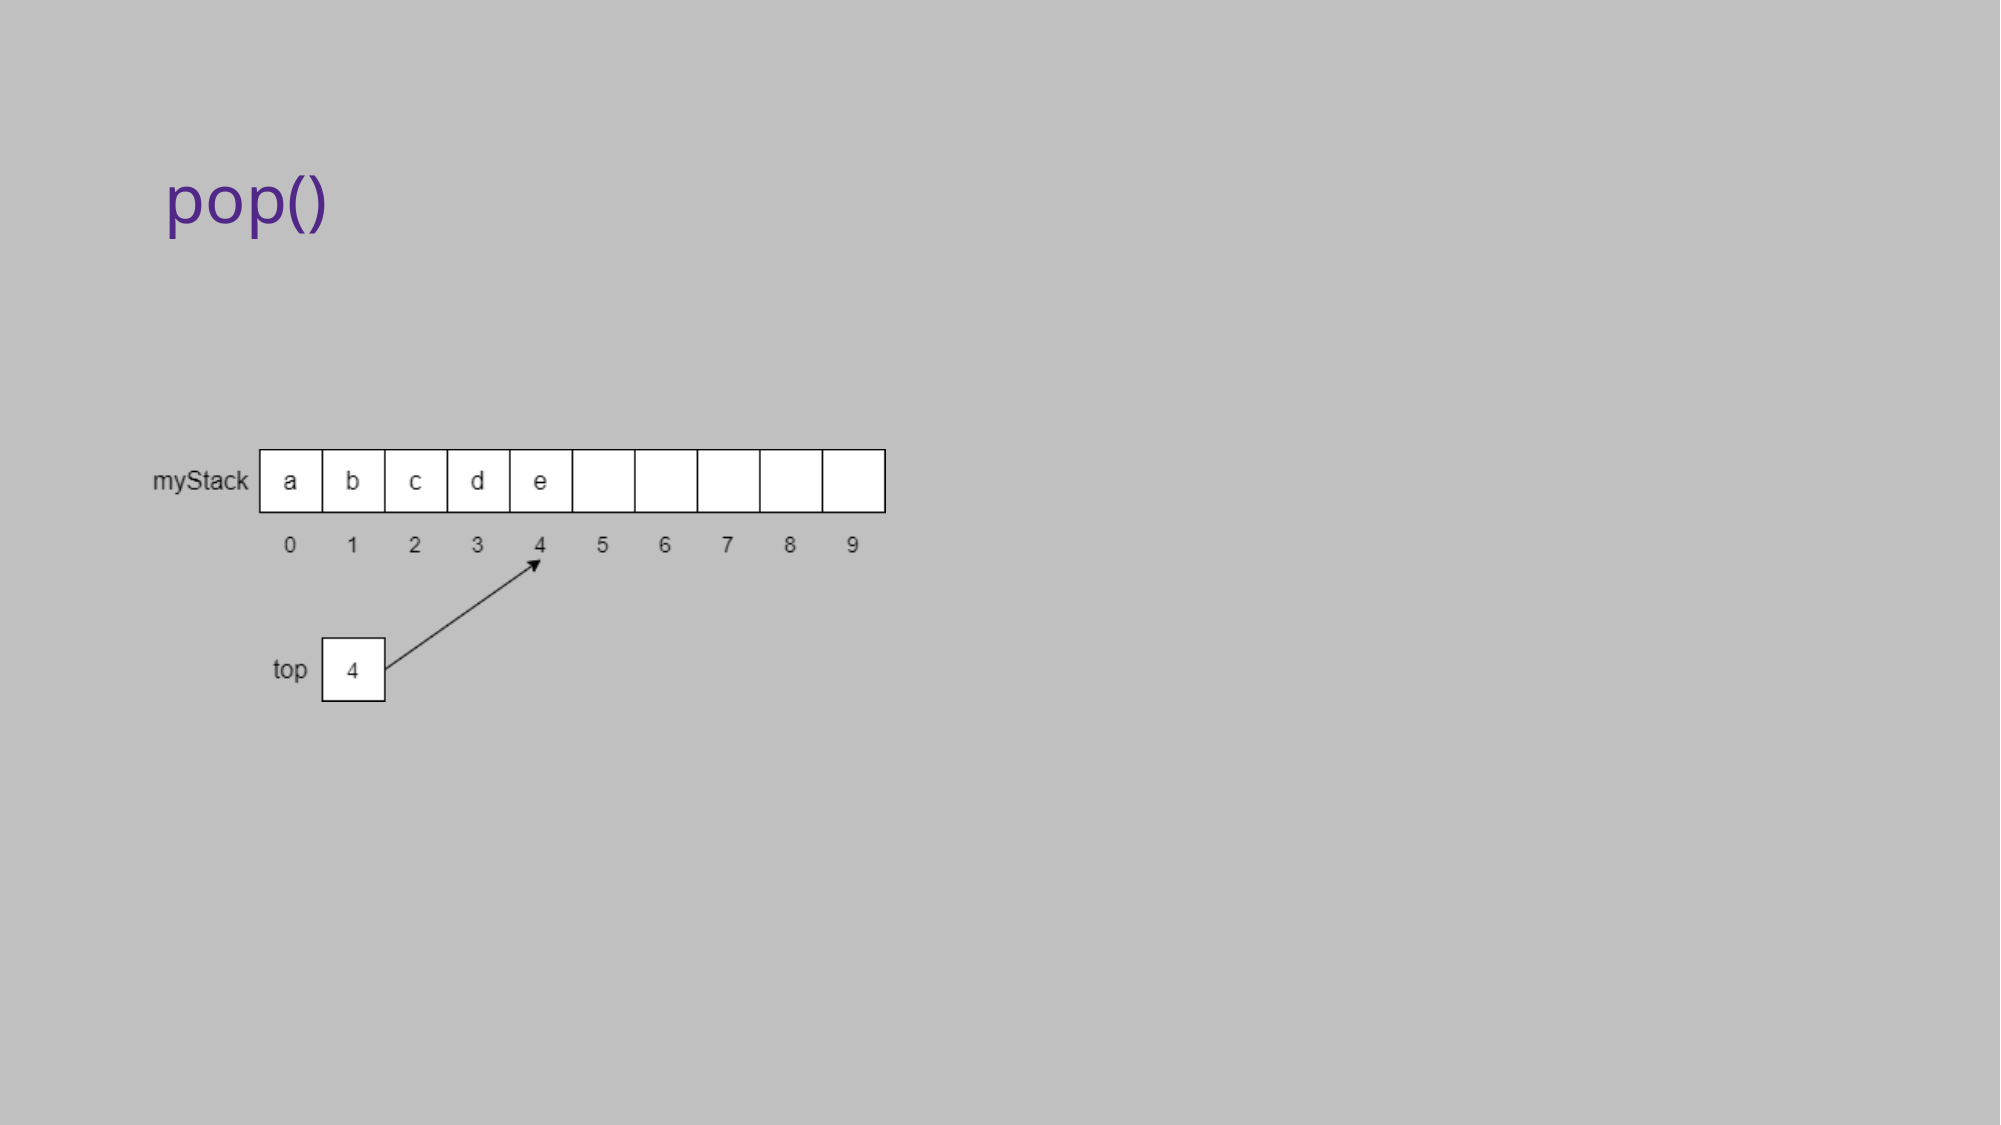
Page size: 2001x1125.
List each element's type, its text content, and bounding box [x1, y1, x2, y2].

picture [149, 449, 886, 702]
text_box pop() [149, 149, 570, 245]
